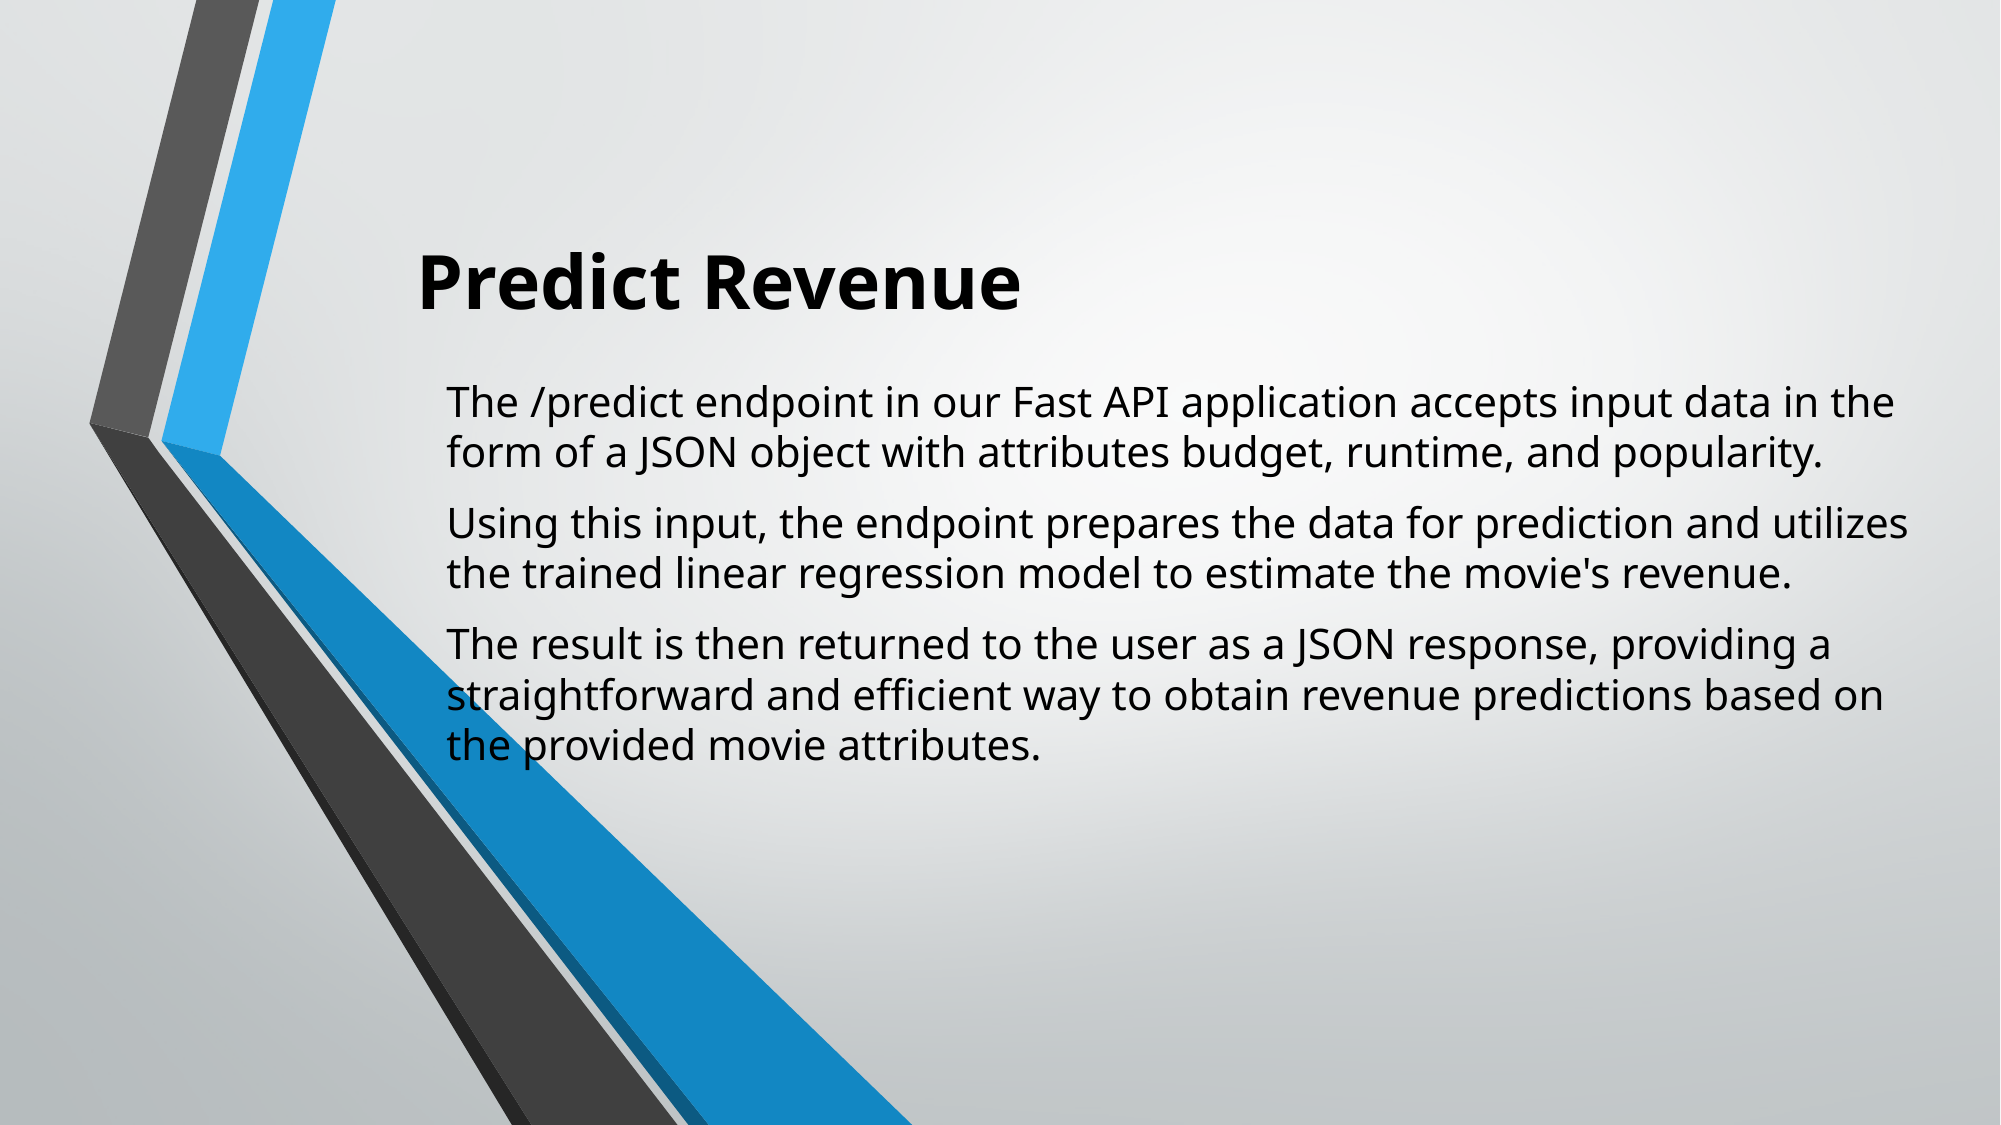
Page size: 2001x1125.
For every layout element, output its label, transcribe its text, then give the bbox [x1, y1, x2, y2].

title Predict Revenue [249, 184, 1039, 332]
subtitle The /predict endpoint in our Fast API application accepts input data in the form of a JSON object with attributes budget, runtime, and popularity. Using this input, the endpoint prepares the data for prediction and utilizes the trained linear regression model to estimate the movie's revenue. The result is then returned to the user as a JSON response, providing a straightforward and efficient way to obtain revenue predictions based on the provided movie attributes. [431, 367, 1968, 863]
